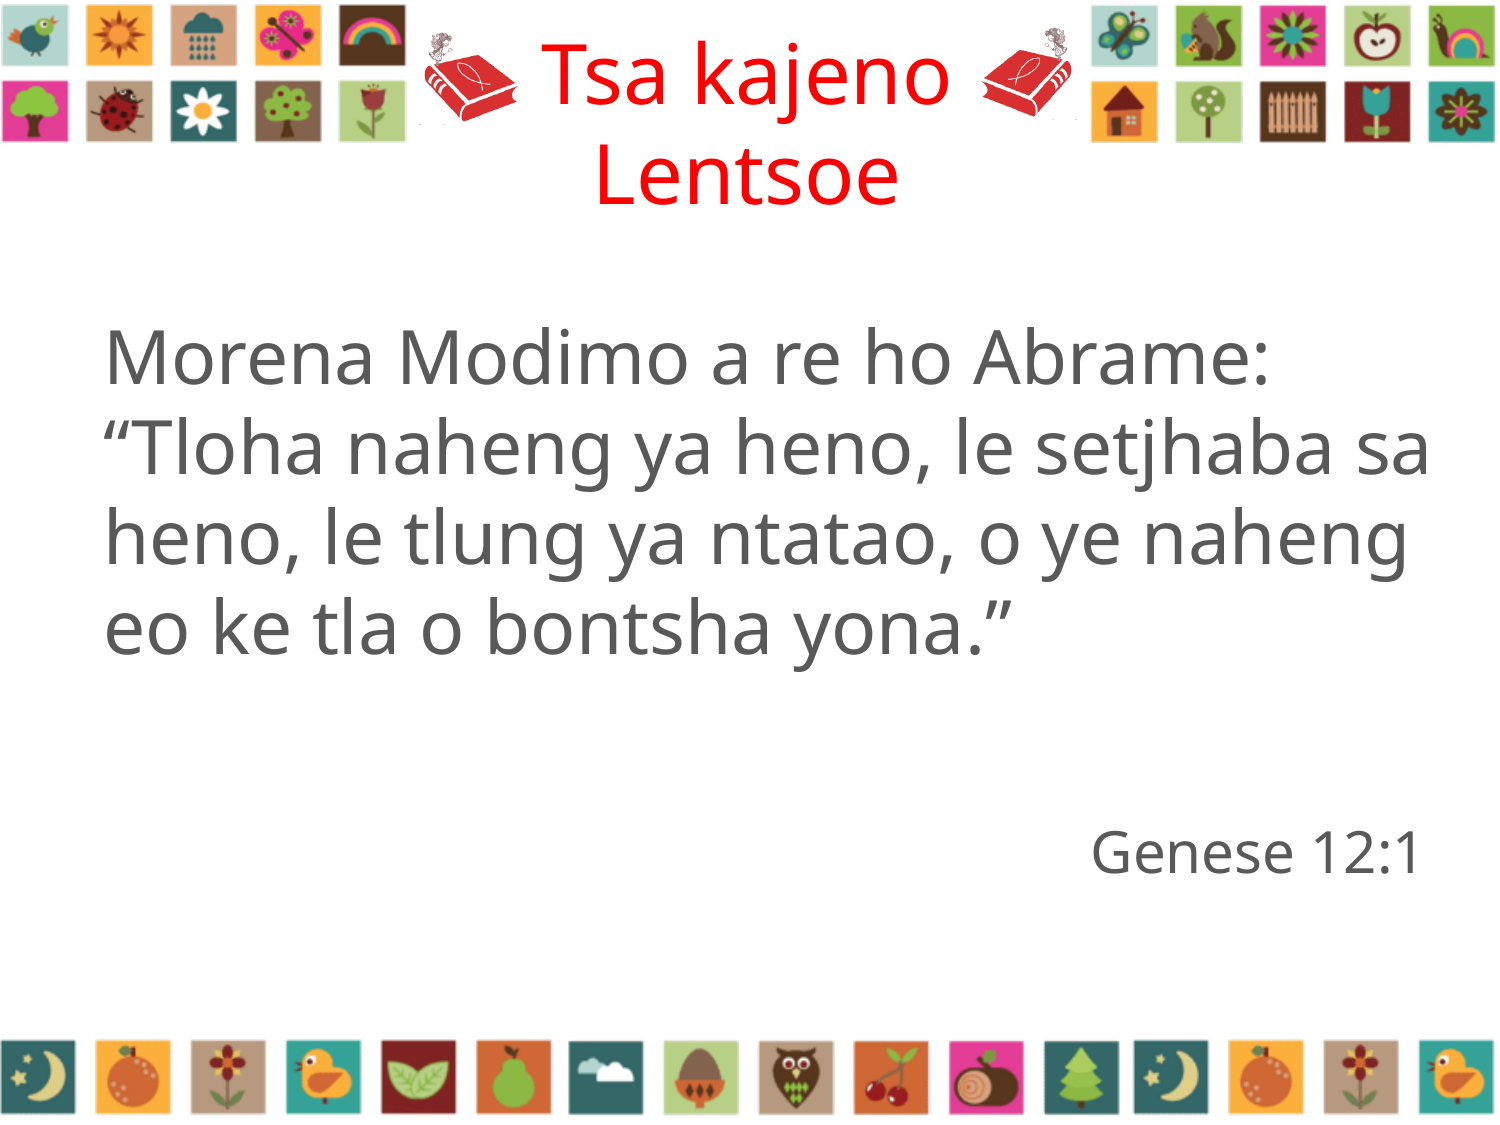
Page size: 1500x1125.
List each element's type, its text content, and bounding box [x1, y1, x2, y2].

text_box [0, 1028, 1500, 1118]
picture [0, 3, 550, 150]
text_box Tsa kajeno Lentsoe [414, 13, 1080, 229]
text_box Morena Modimo a re ho Abrame: “Tloha naheng ya heno, le setjhaba sa heno, le tlung ya ntatao, o ye naheng eo ke tla o bontsha yona.” [88, 302, 1459, 678]
text_box Genese 12:1 [808, 807, 1441, 893]
picture [950, 3, 1500, 150]
